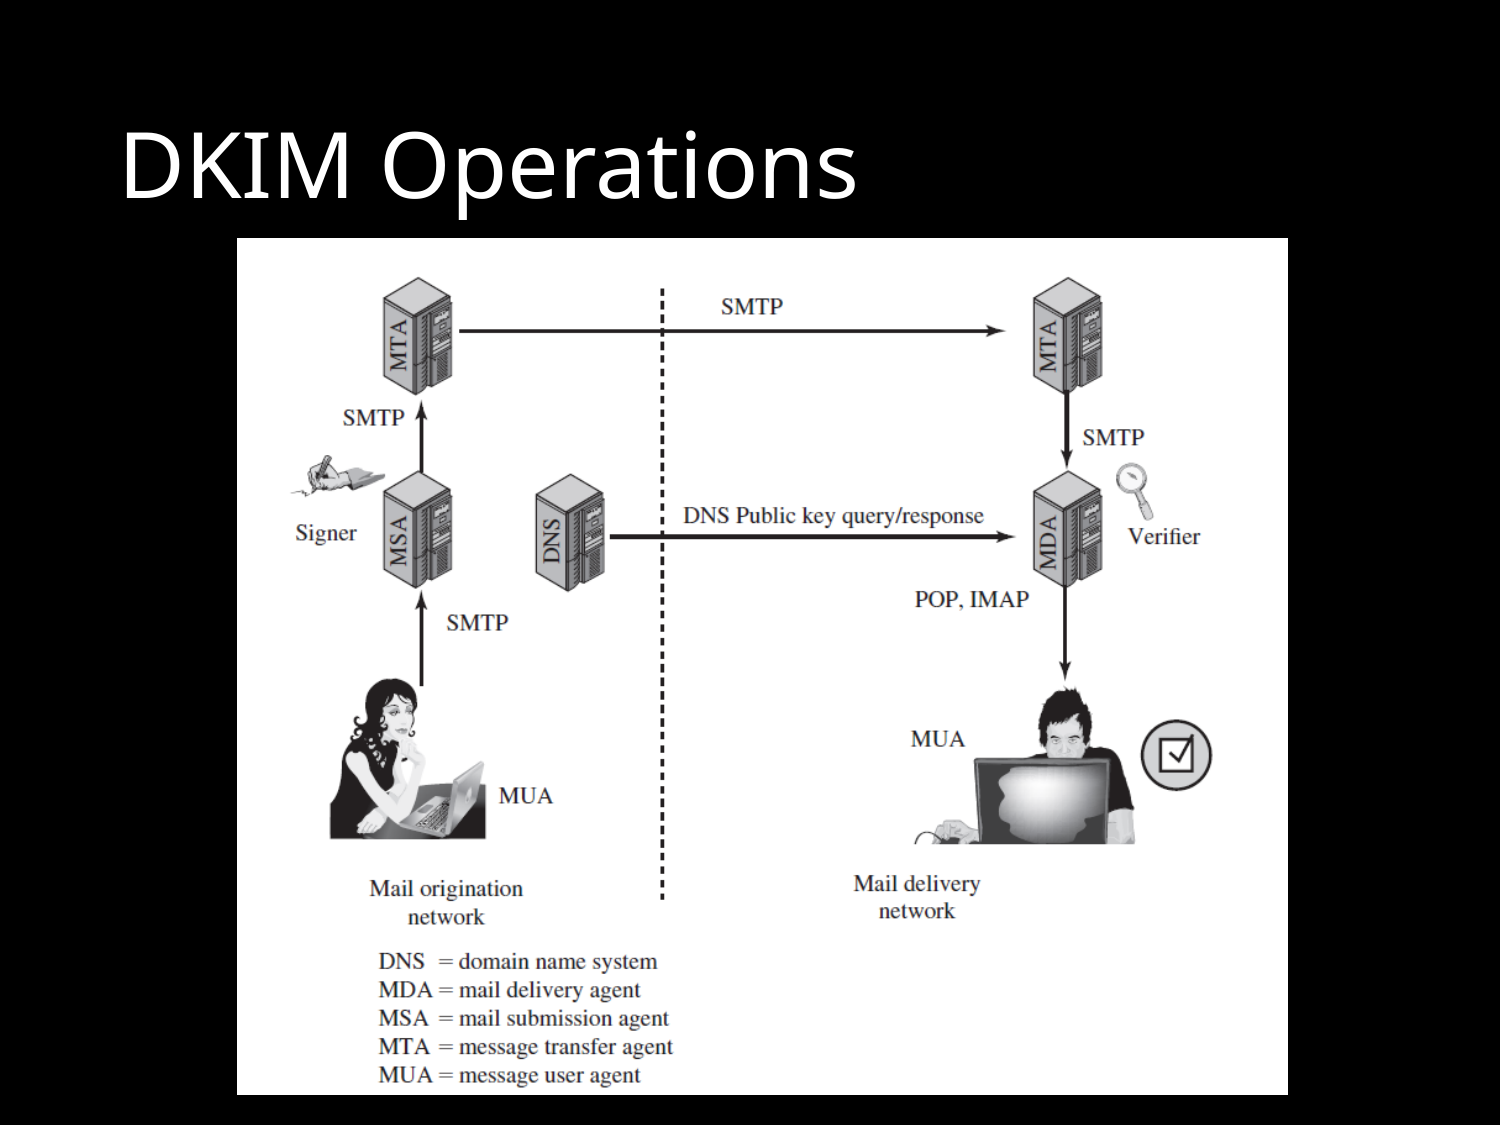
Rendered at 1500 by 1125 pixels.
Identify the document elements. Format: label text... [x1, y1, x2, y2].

title DKIM Operations [103, 59, 1397, 278]
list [237, 238, 1288, 1095]
